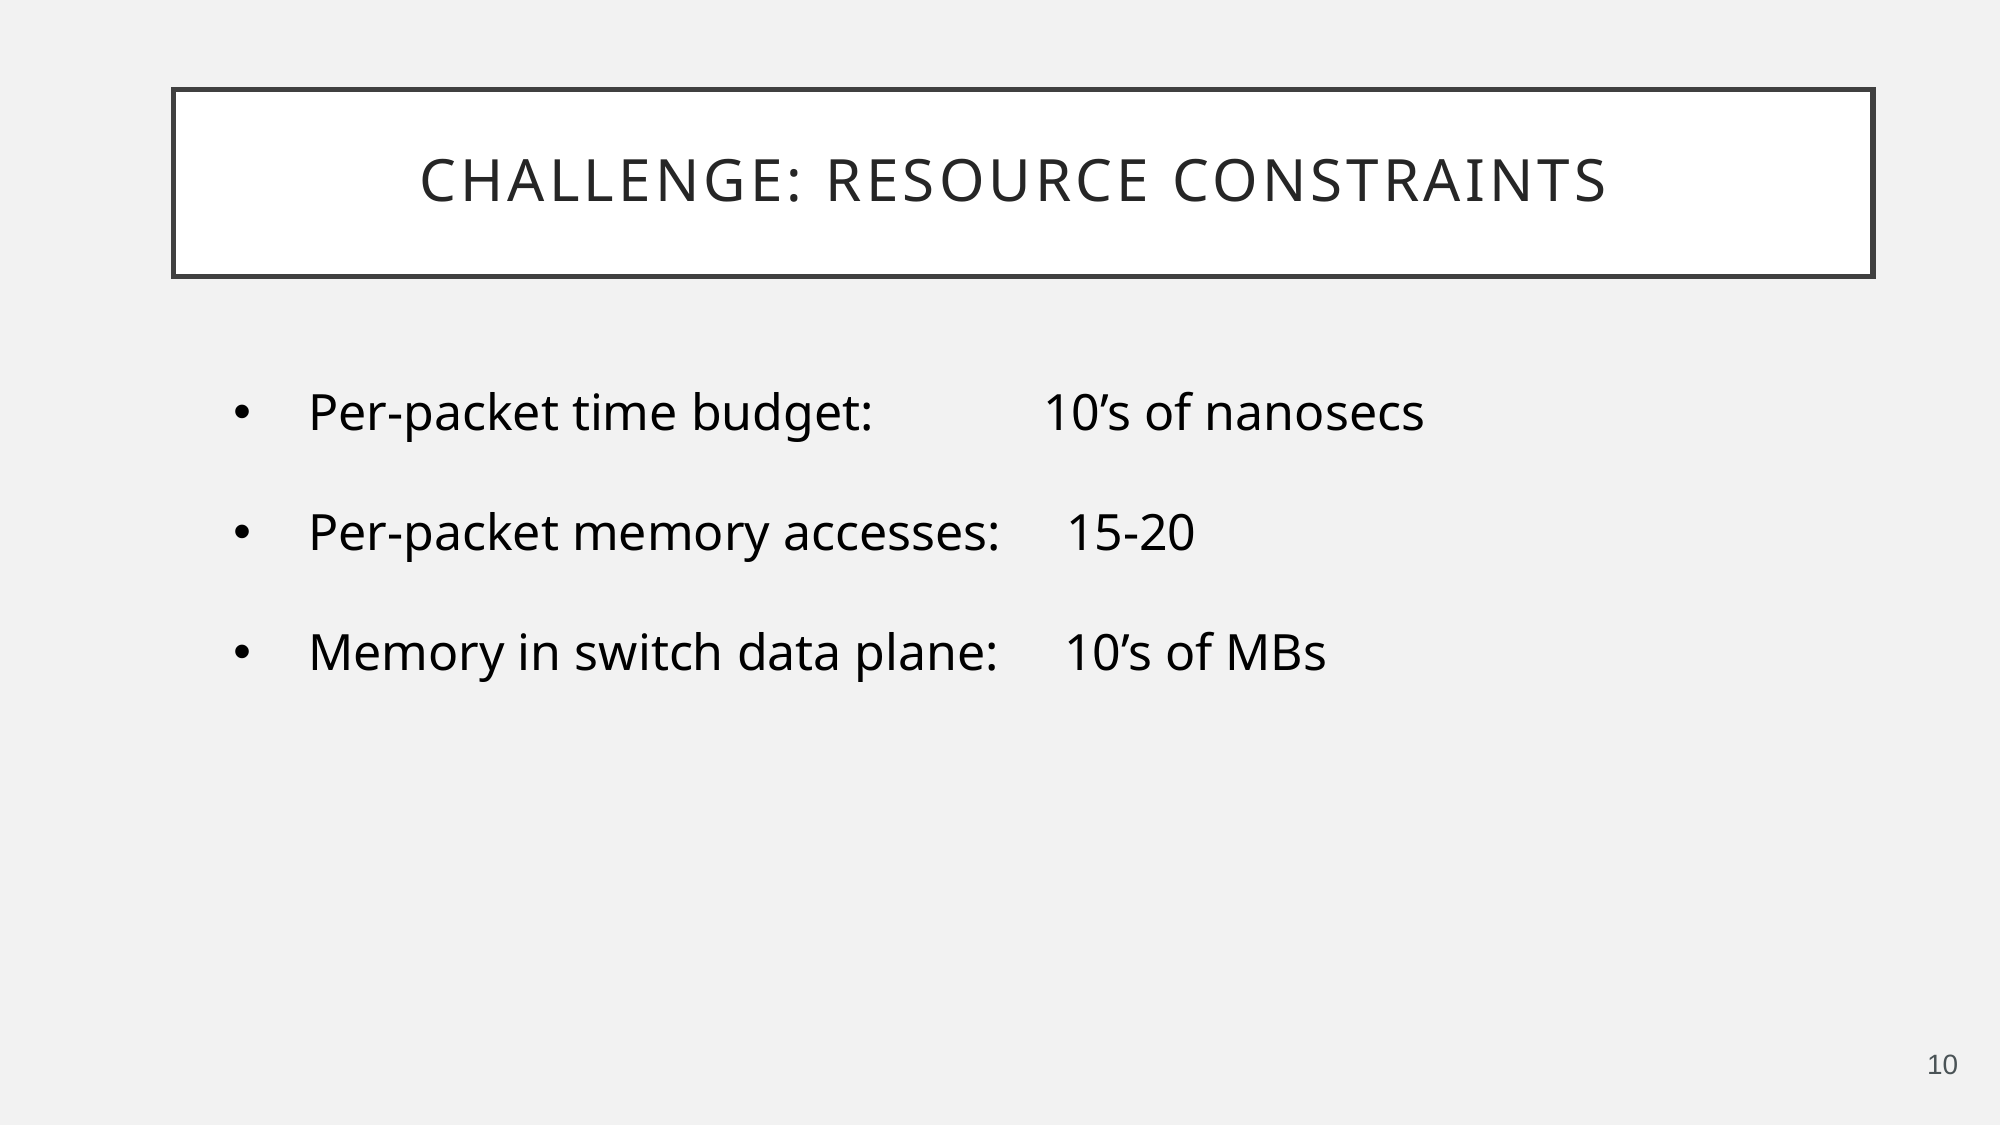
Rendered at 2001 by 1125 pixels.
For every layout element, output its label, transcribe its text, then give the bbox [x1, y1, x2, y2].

title Challenge: resource constraints [171, 87, 1876, 279]
text_box Per-packet time budget: 10’s of nanosecs Per-packet memory accesses: 15-20 Memory in switch data plane: 10’s of MBs [193, 365, 1854, 1078]
slide_number 10 [1853, 1019, 1974, 1106]
